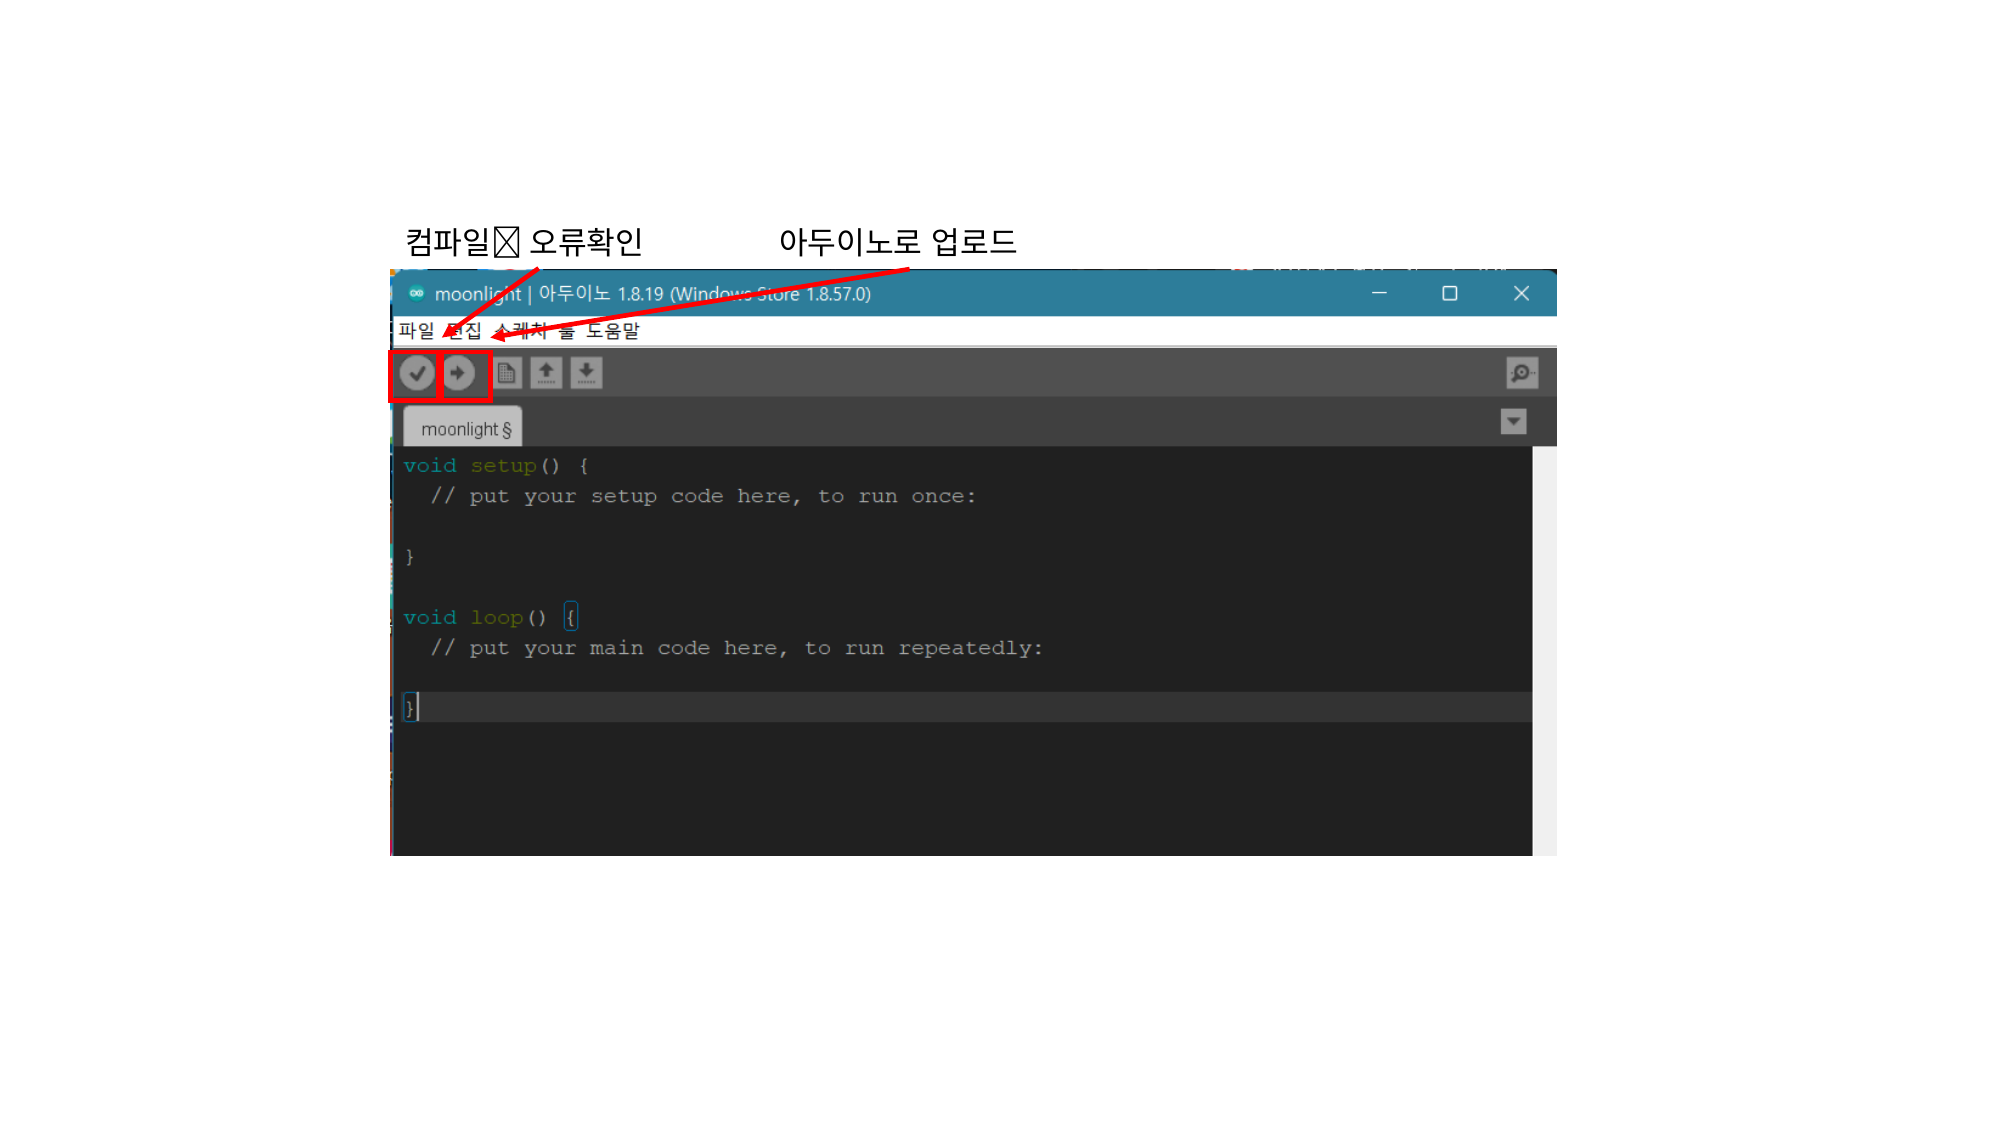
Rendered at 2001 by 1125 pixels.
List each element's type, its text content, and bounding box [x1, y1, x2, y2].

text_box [441, 269, 490, 338]
text_box 컴파일 오류확인 [390, 216, 687, 269]
picture [390, 269, 1557, 856]
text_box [490, 269, 910, 338]
text_box 아두이노로 업로드 [764, 216, 1062, 269]
